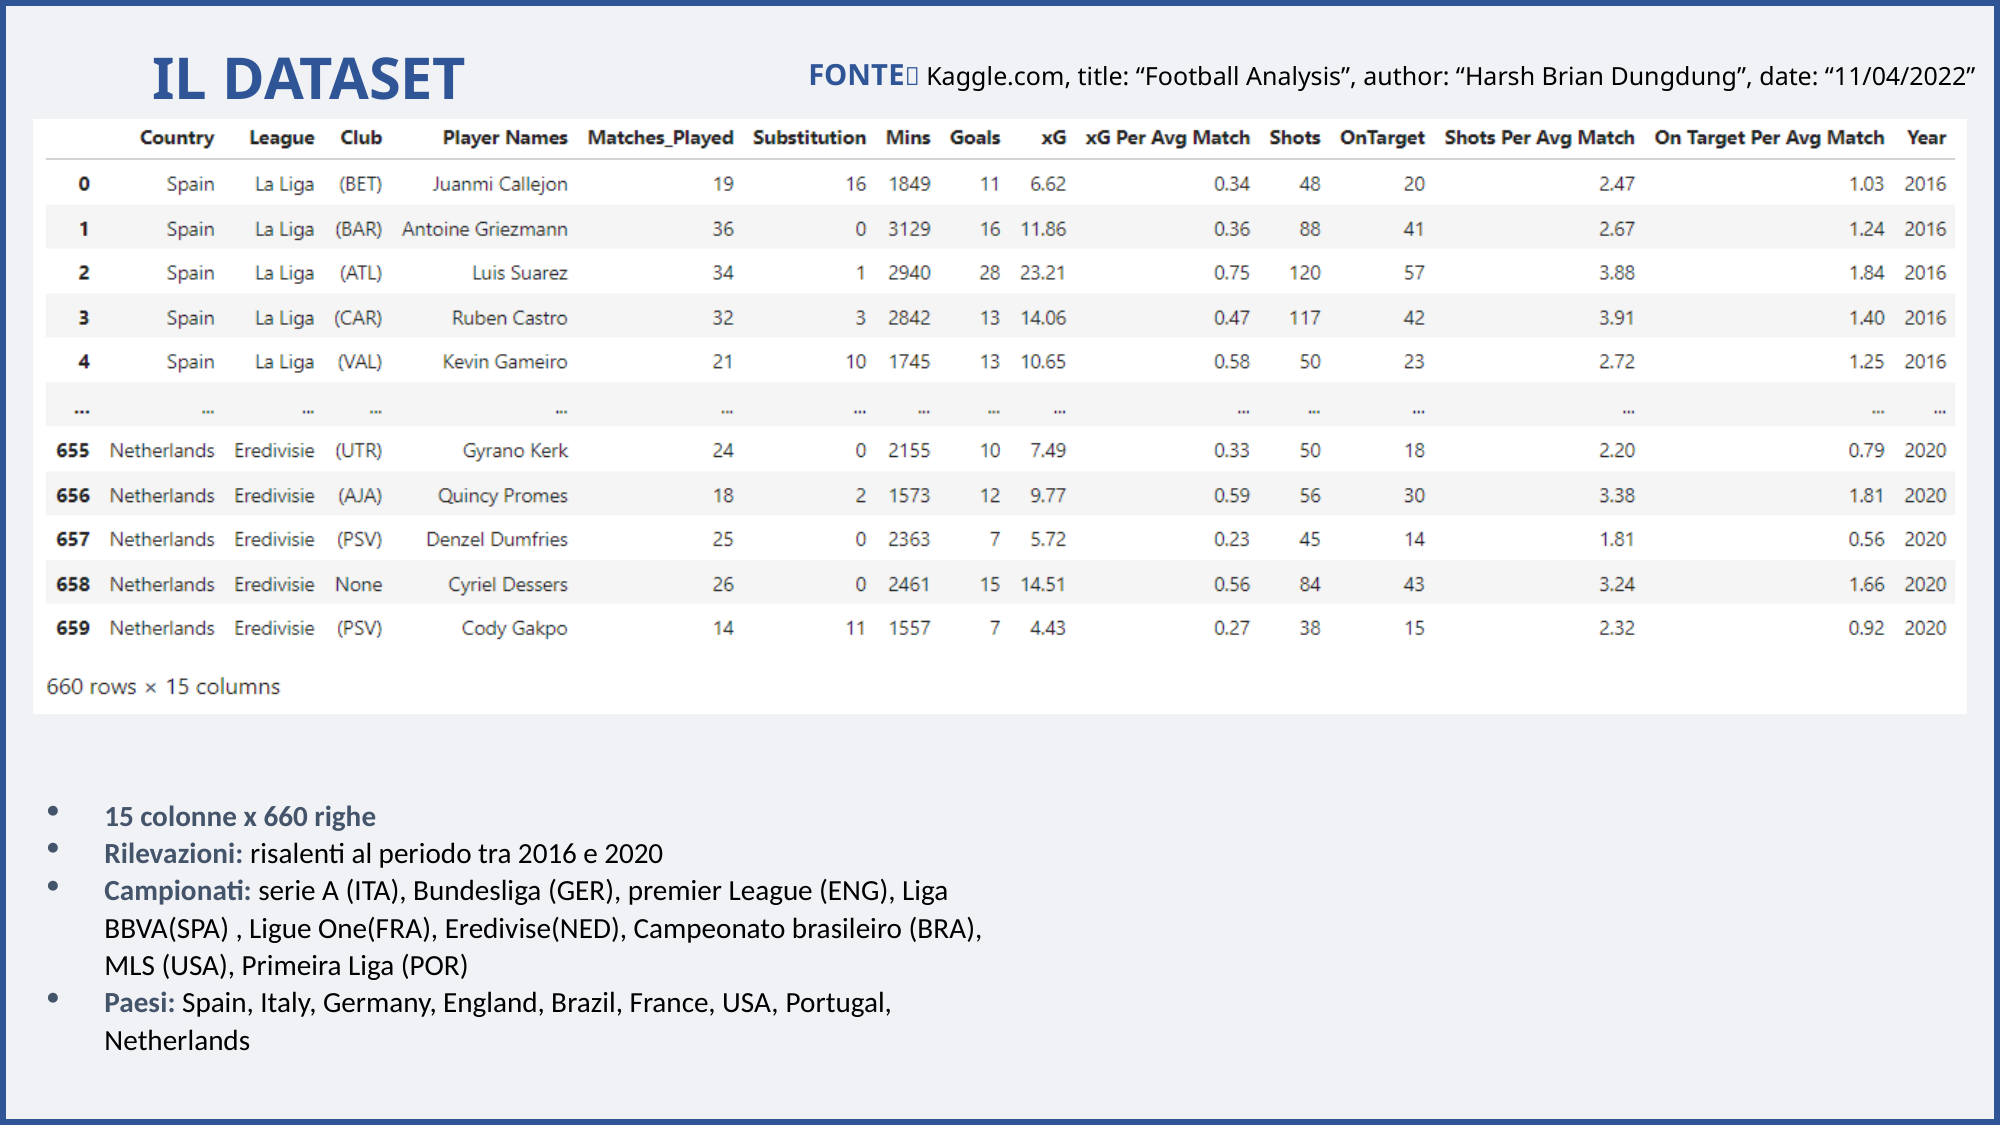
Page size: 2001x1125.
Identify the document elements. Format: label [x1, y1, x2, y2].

picture [33, 119, 1967, 714]
text_box [0, 0, 2000, 1125]
